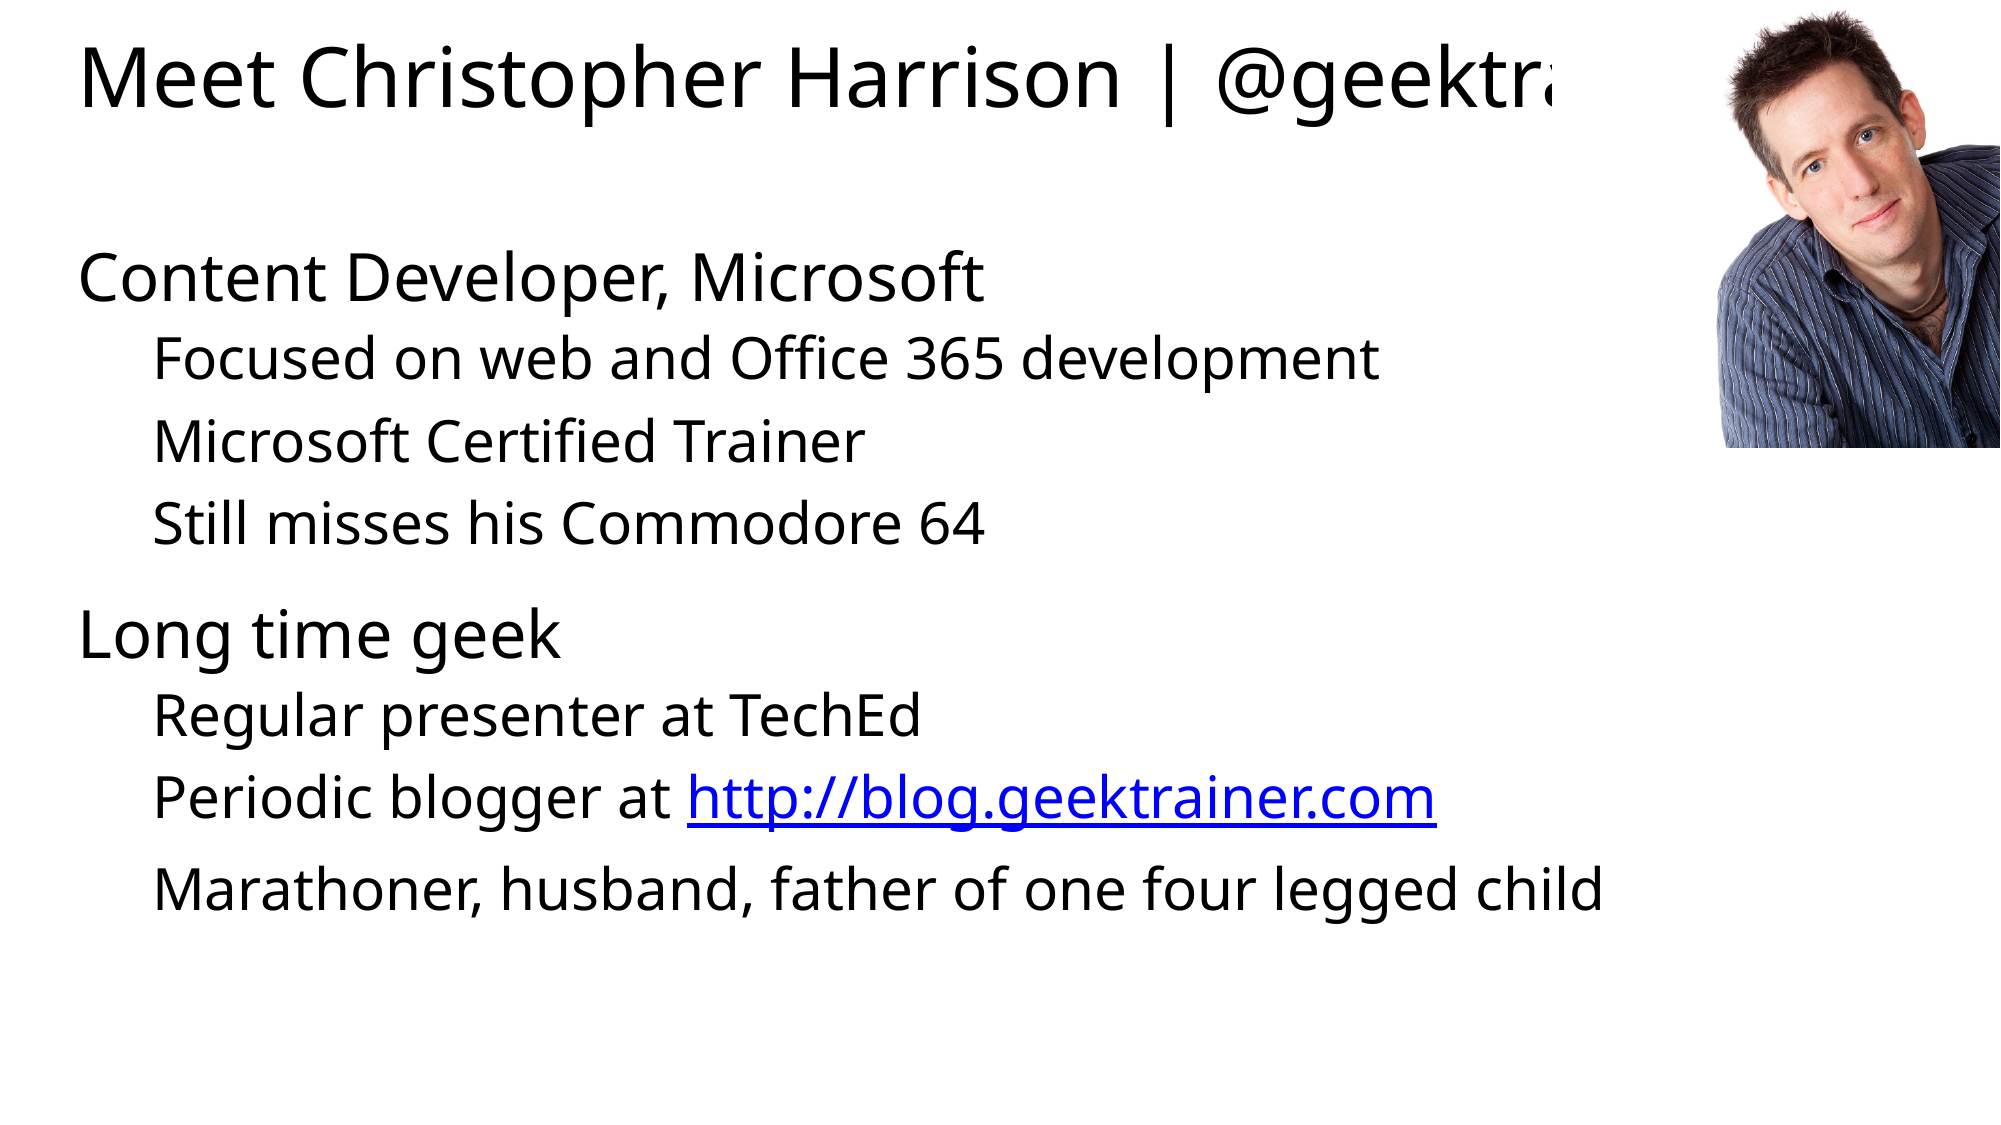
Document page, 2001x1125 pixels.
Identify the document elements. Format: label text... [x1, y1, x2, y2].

list Content Developer, Microsoft Focused on web and Office 365 development Microsoft Certified Trainer Still misses his Commodore 64 Long time geek Regular presenter at TechEd Periodic blogger at http://blog.geektrainer.com Marathoner, husband, father of one four legged child [62, 227, 1953, 1096]
title Meet Christopher Harrison | ‏@geektrainer [62, 29, 1547, 205]
picture [1552, 0, 2000, 448]
